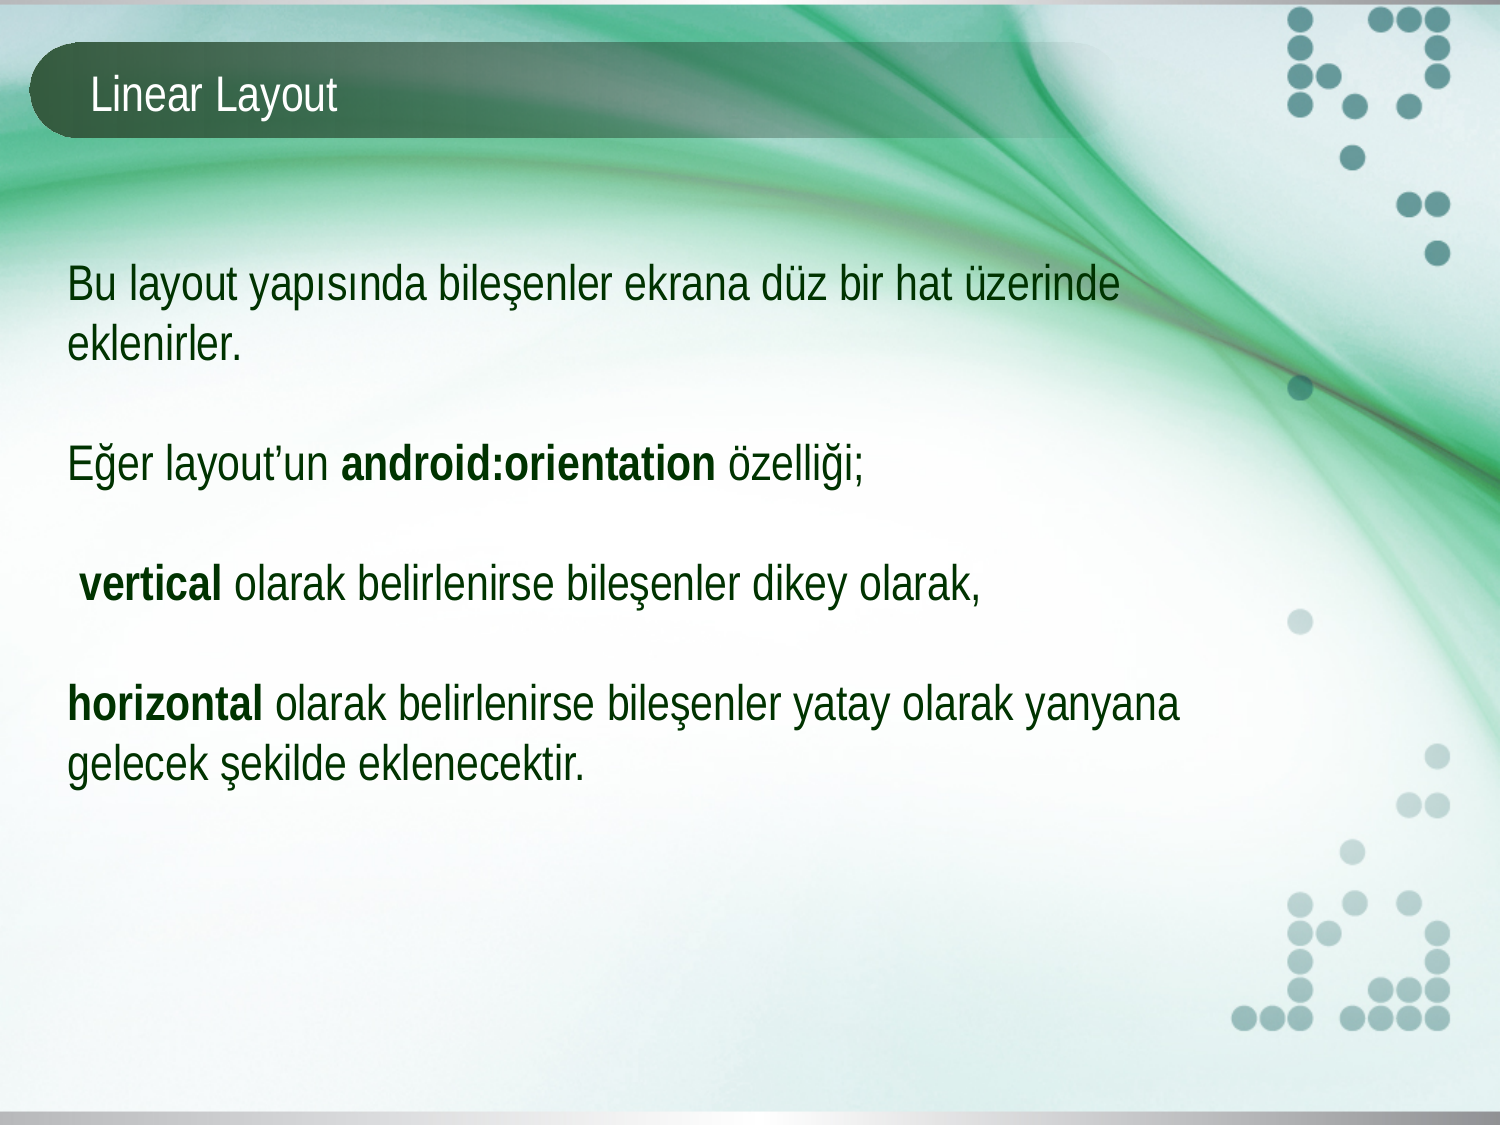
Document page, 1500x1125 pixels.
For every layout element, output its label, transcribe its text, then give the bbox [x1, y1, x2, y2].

title Linear Layout [75, 43, 1425, 141]
picture [0, 0, 1500, 1125]
text_box [29, 42, 1080, 138]
text_box Bu layout yapısında bileşenler ekrana düz bir hat üzerinde eklenirler. Eğer layout’un android:orientation özelliği; vertical olarak belirlenirse bileşenler dikey olarak, horizontal olarak belirlenirse bileşenler yatay olarak yanyana gelecek şekilde eklenecektir. [53, 243, 1211, 799]
